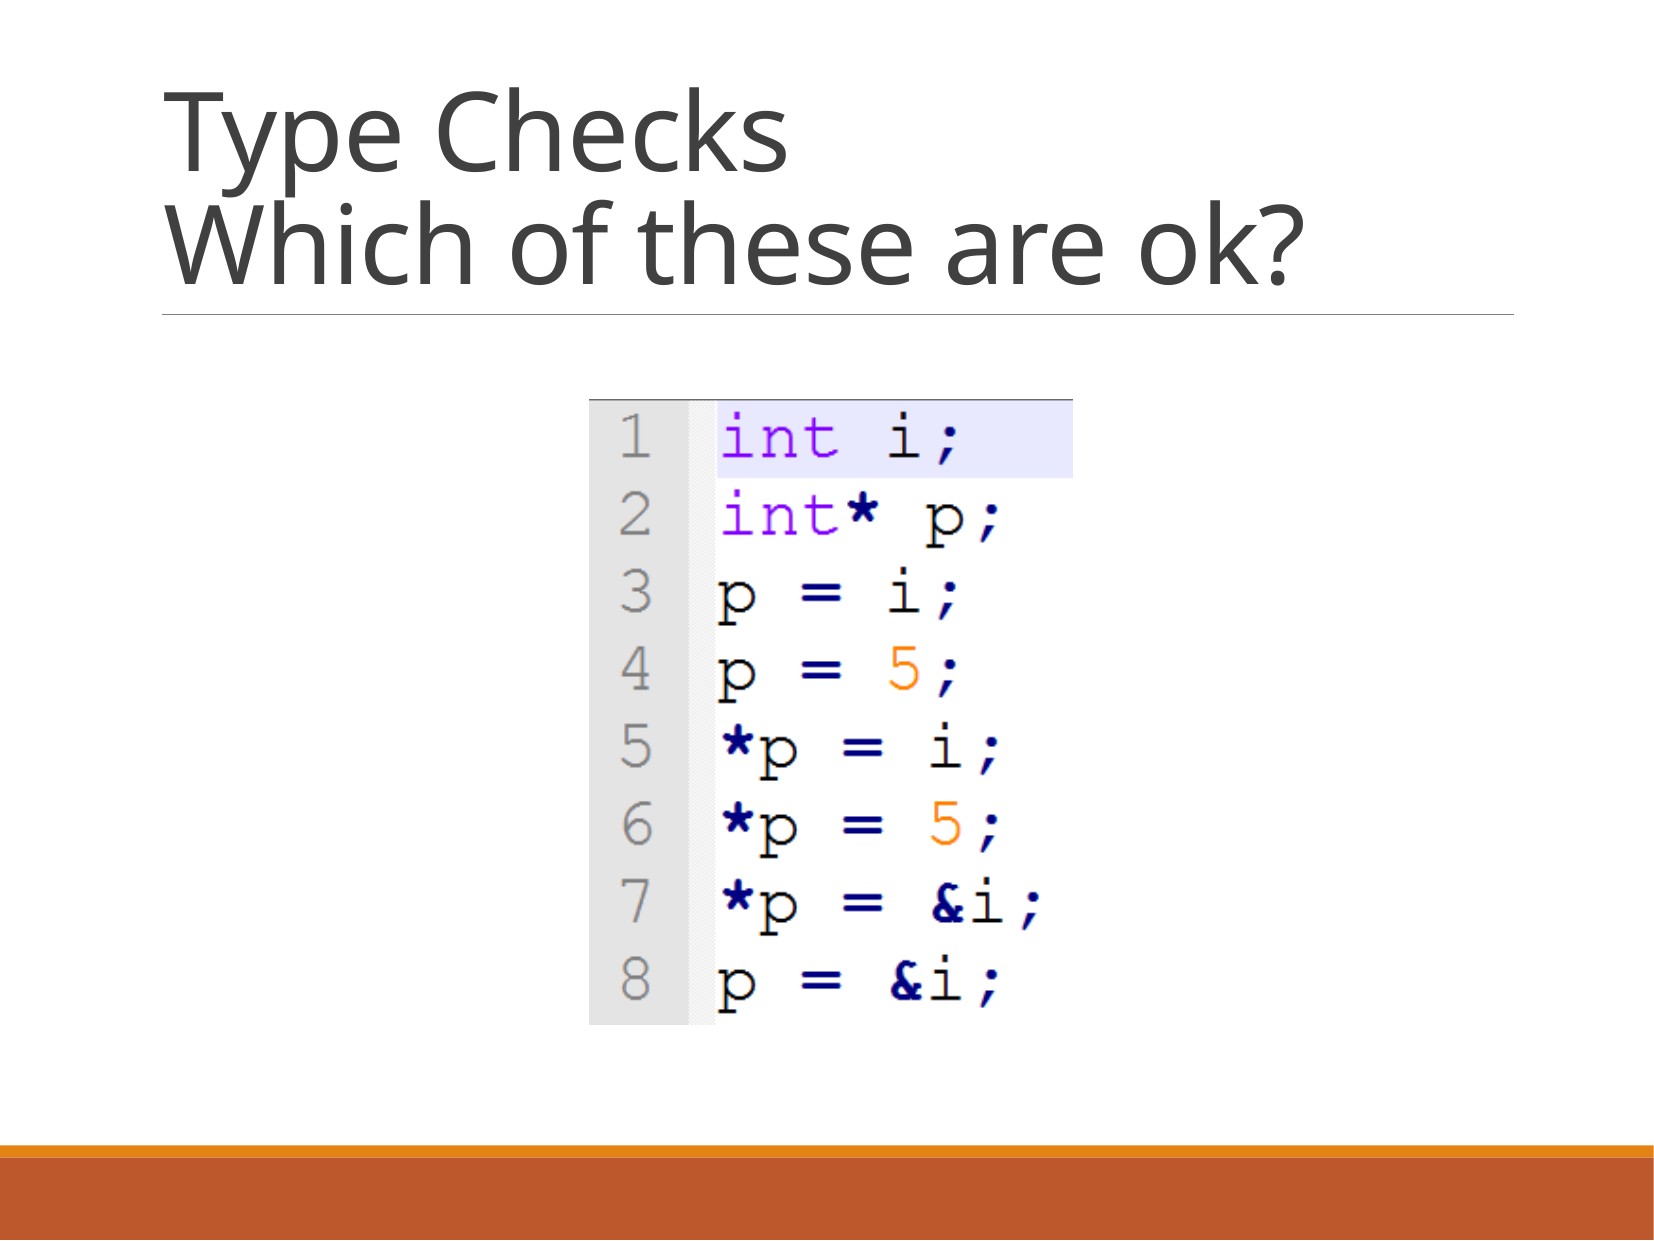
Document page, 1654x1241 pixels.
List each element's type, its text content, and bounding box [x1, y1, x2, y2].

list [588, 399, 1074, 1026]
title Type Checks Which of these are ok? [148, 74, 1513, 315]
